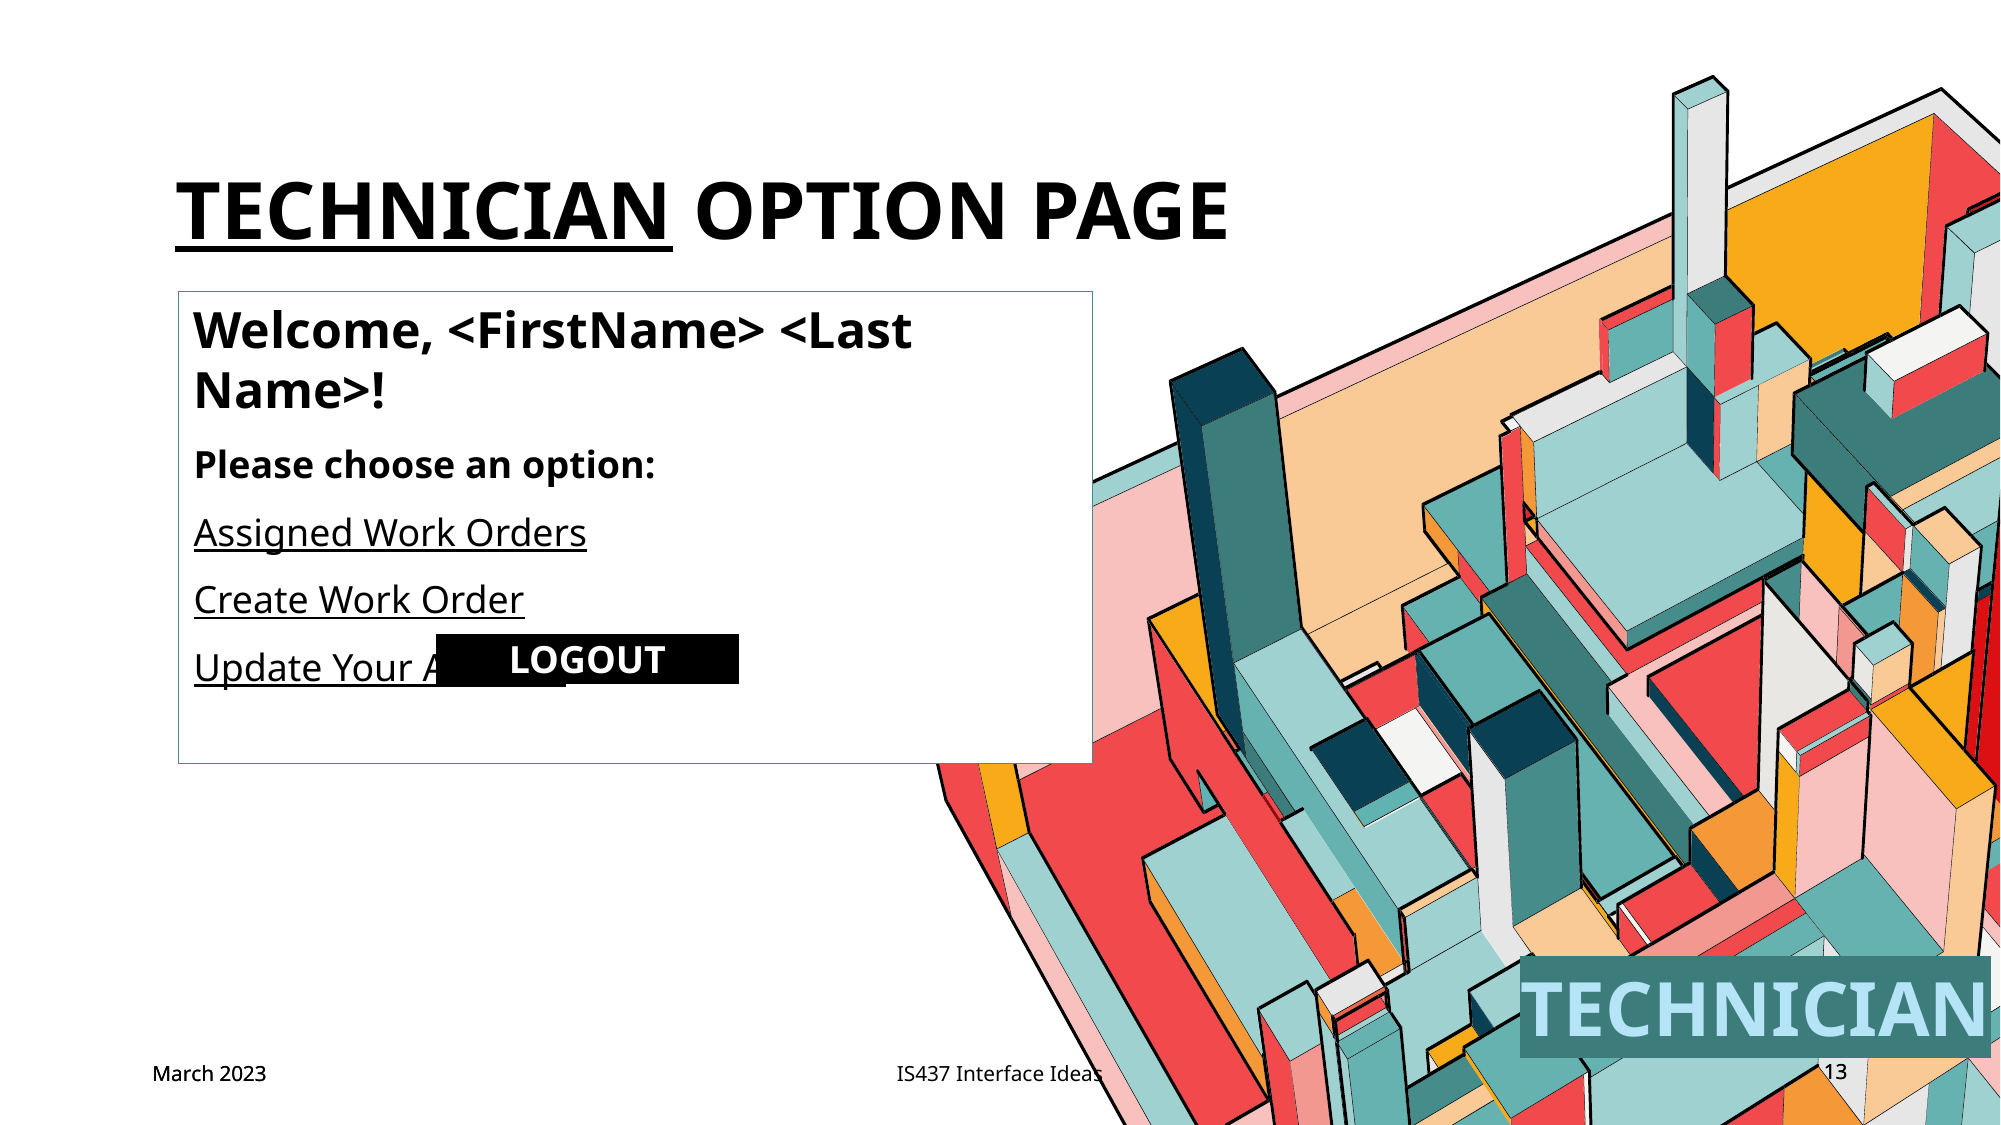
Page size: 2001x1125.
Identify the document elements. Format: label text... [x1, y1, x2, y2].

text_box March 2023 [137, 1042, 588, 1103]
text_box IS437 Interface Ideas [662, 1042, 1338, 1103]
title Technician Option Page [160, 105, 1278, 324]
text_box TECHNICIAN [1505, 953, 2000, 1059]
text_box LOGOUT [436, 634, 739, 684]
text_box 13 [1412, 1042, 1863, 1103]
text_box Welcome, <FirstName> <Last Name>! Please choose an option: Assigned Work Orders Create Work Order Update Your Account [178, 324, 1093, 764]
